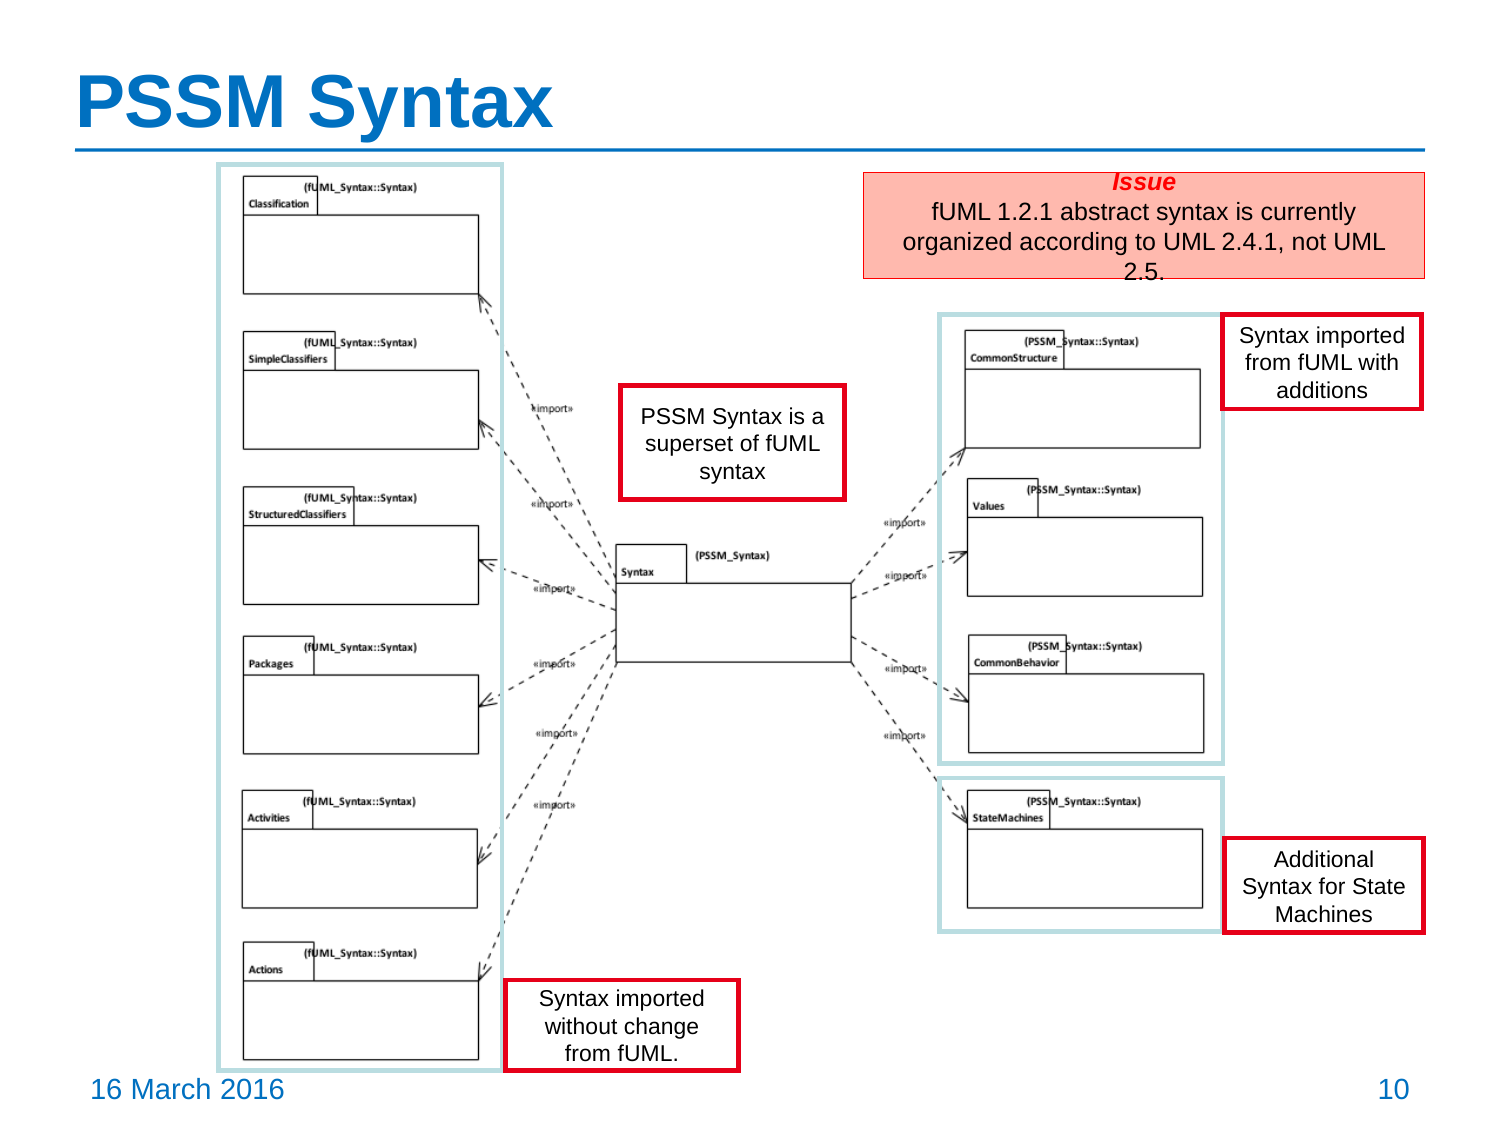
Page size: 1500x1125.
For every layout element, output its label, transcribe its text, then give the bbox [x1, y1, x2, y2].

text_box Syntax imported from fUML with additions [1222, 314, 1422, 409]
slide_number 10 [1074, 1062, 1425, 1103]
text_box [1215, 778, 1223, 932]
title PSSM Syntax [75, 50, 1425, 150]
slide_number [75, 1062, 425, 1103]
text_box [218, 164, 230, 1071]
text_box Additional Syntax for State Machines [1224, 838, 1424, 933]
text_box [1215, 314, 1224, 764]
picture [230, 164, 1215, 1071]
text_box Issue fUML 1.2.1 abstract syntax is currently organized according to UML 2.4.1, not UML 2.5. [1215, 172, 1425, 279]
